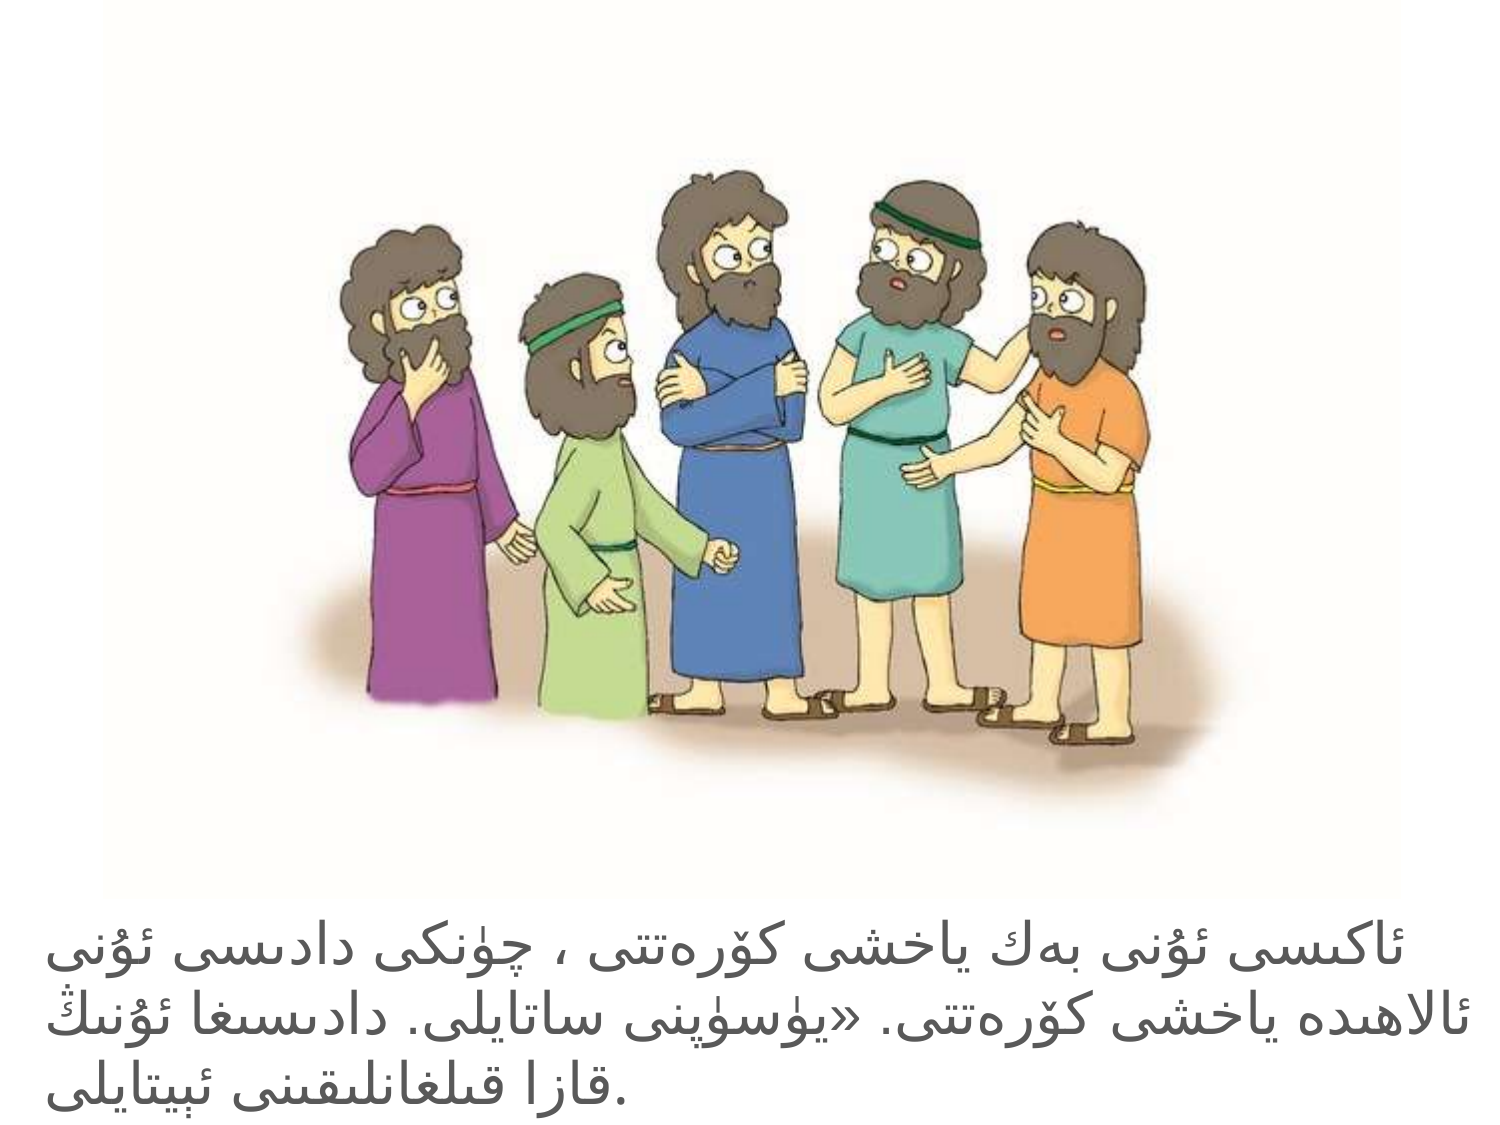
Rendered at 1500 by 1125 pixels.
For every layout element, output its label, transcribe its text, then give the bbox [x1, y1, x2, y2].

text_box ئاكىسى ئۇنى بەك ياخشى كۆرەتتى ، چۈنكى دادىسى ئۇنى ئالاھىدە ياخشى كۆرەتتى. «يۈسۈپنى ساتايلى. دادىسىغا ئۇنىڭ قازا قىلغانلىقىنى ئېيتايلى. [29, 898, 1500, 1124]
picture [103, 0, 1401, 899]
